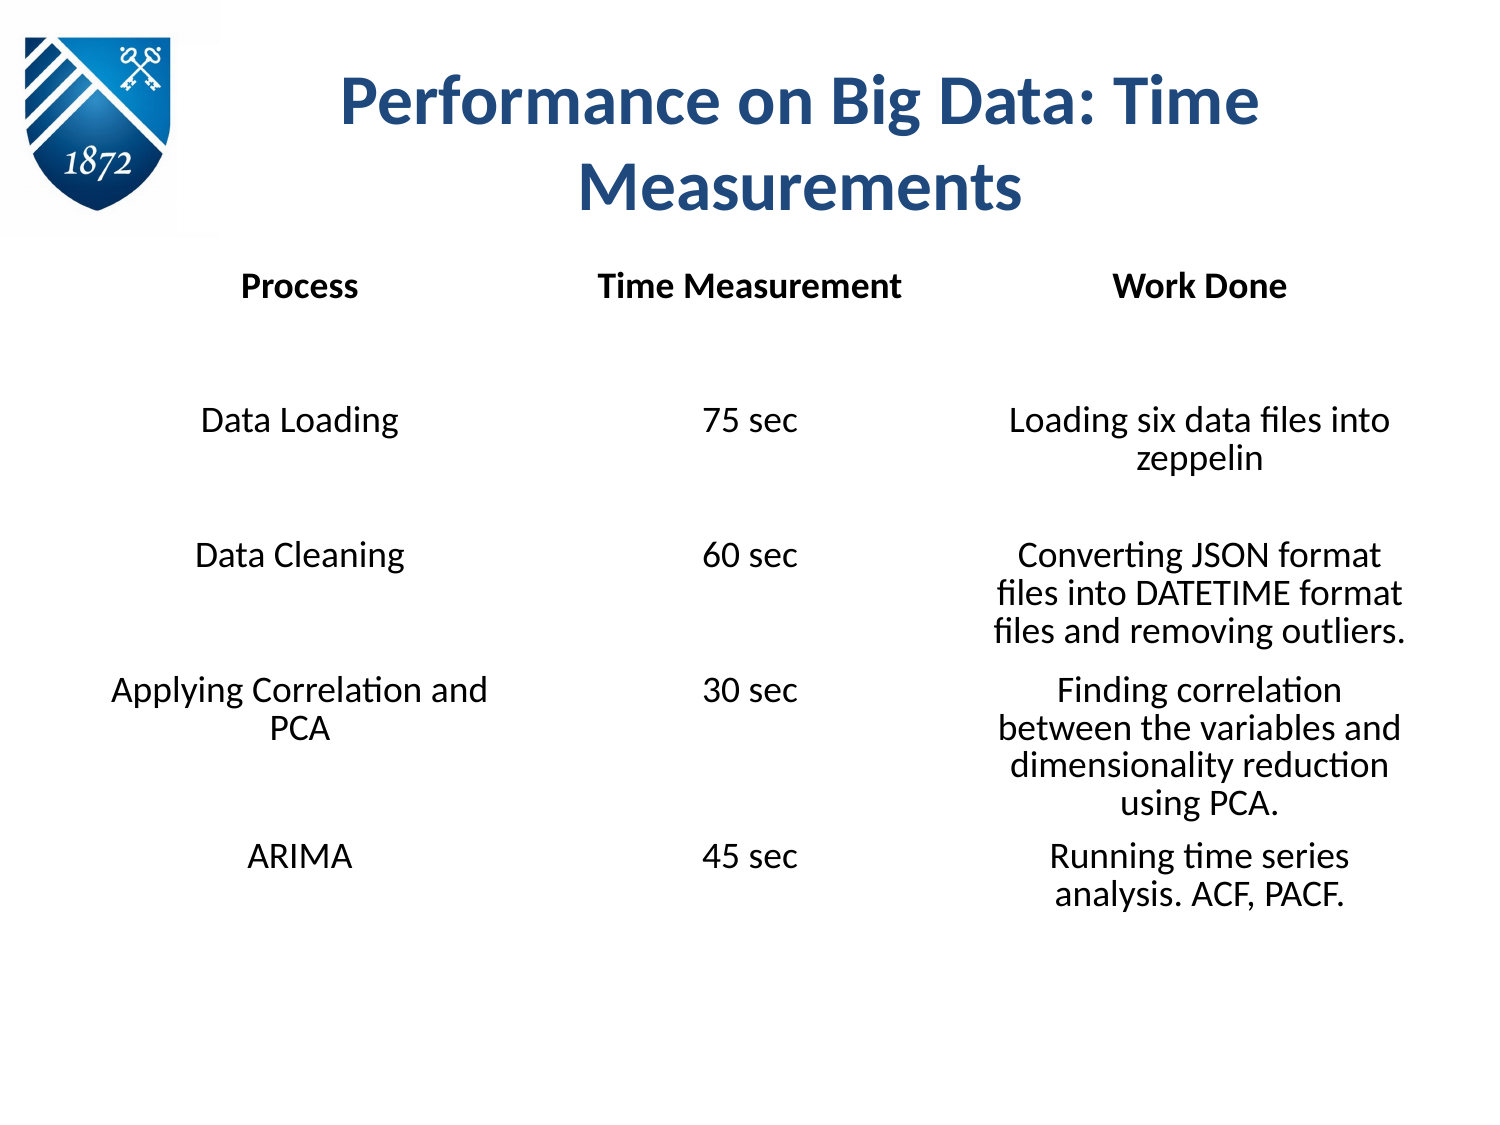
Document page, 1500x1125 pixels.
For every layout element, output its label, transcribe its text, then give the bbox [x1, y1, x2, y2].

table_cell 60 sec [525, 532, 975, 667]
table_cell Applying Correlation and PCA [75, 667, 525, 833]
table_header Work Done [975, 262, 1425, 397]
table_cell Running time series analysis. ACF, PACF. [975, 833, 1425, 968]
table_cell 30 sec [525, 667, 975, 833]
table_cell Converting JSON format files into DATETIME format files and removing outliers. [975, 532, 1425, 667]
table_cell Finding correlation between the variables and dimensionality reduction using PCA. [975, 667, 1425, 833]
table_cell Data Loading [75, 397, 525, 532]
title Performance on Big Data: Time Measurements [176, 45, 1425, 233]
table_cell Loading six data files into zeppelin [975, 397, 1425, 532]
table_cell ARIMA [75, 833, 525, 968]
table_cell Data Cleaning [75, 532, 525, 667]
picture [0, 0, 220, 238]
table_header Process [75, 262, 525, 397]
table_cell 75 sec [525, 397, 975, 532]
table_header Time Measurement [525, 262, 975, 397]
table_cell 45 sec [525, 833, 975, 968]
